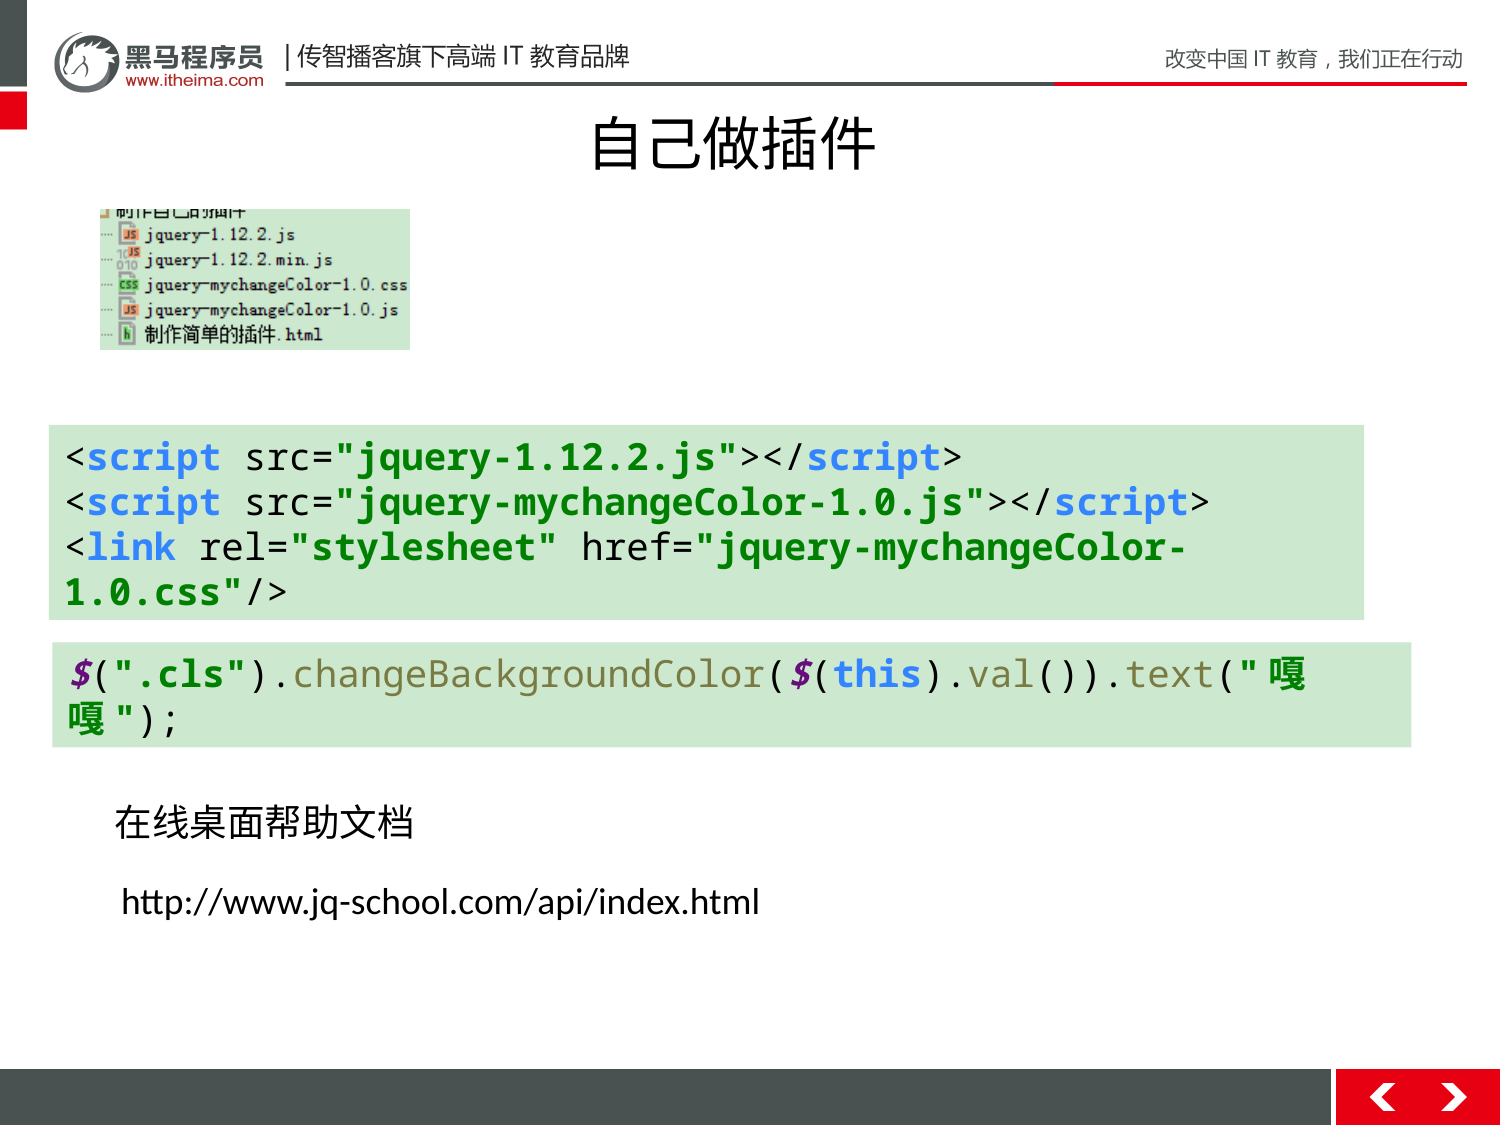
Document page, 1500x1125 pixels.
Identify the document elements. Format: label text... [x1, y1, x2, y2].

text_box <script src="jquery-1.12.2.js"></script> <script src="jquery-mychangeColor-1.0.js"></script> <link rel="stylesheet" href="jquery-mychangeColor-1.0.css"/> [48, 424, 1365, 620]
text_box http://www.jq-school.com/api/index.html [106, 869, 776, 930]
picture [0, 0, 1500, 1125]
text_box $(".cls").changeBackgroundColor($(this).val()).text("嘎嘎"); [52, 642, 1412, 748]
text_box 在线桌面帮助文档 [100, 791, 1247, 852]
